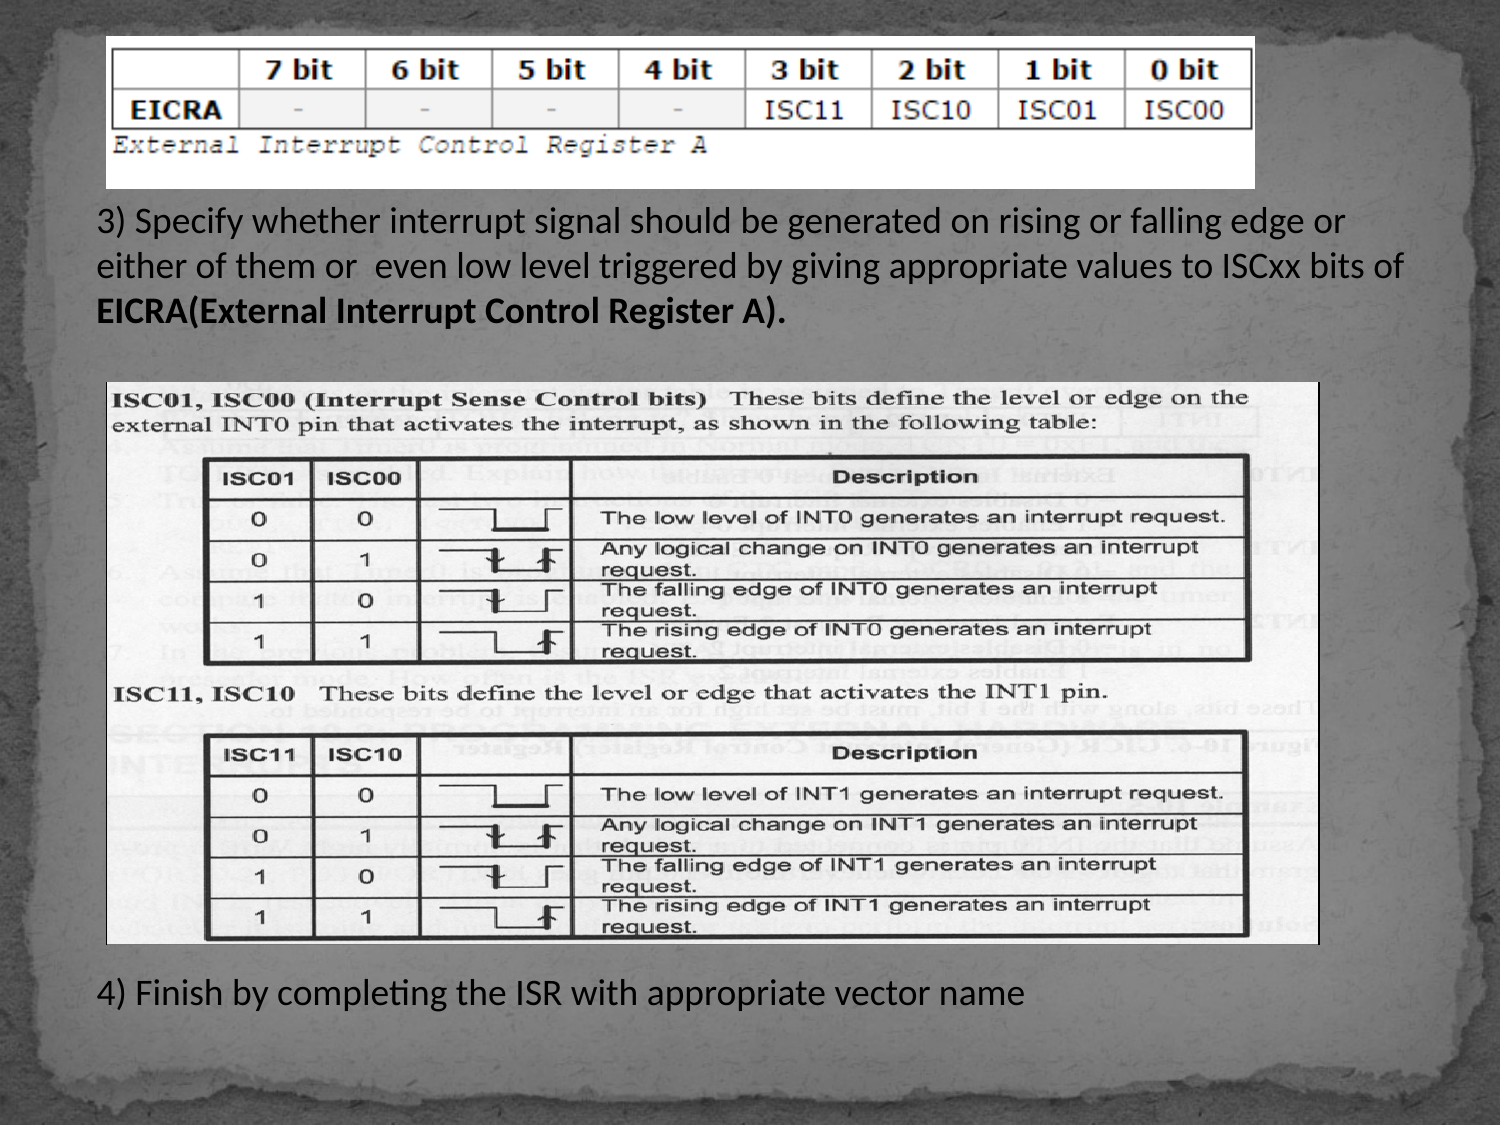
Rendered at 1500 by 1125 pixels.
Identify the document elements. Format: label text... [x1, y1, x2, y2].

picture [106, 36, 1255, 189]
text_box 4) Finish by completing the ISR with appropriate vector name [81, 960, 1219, 1066]
text_box 3) Specify whether interrupt signal should be generated on rising or falling edge or either of them or even low level triggered by giving appropriate values to ISCxx bits of EICRA(External Interrupt Control Register A). [81, 188, 1430, 384]
picture [106, 382, 1321, 946]
